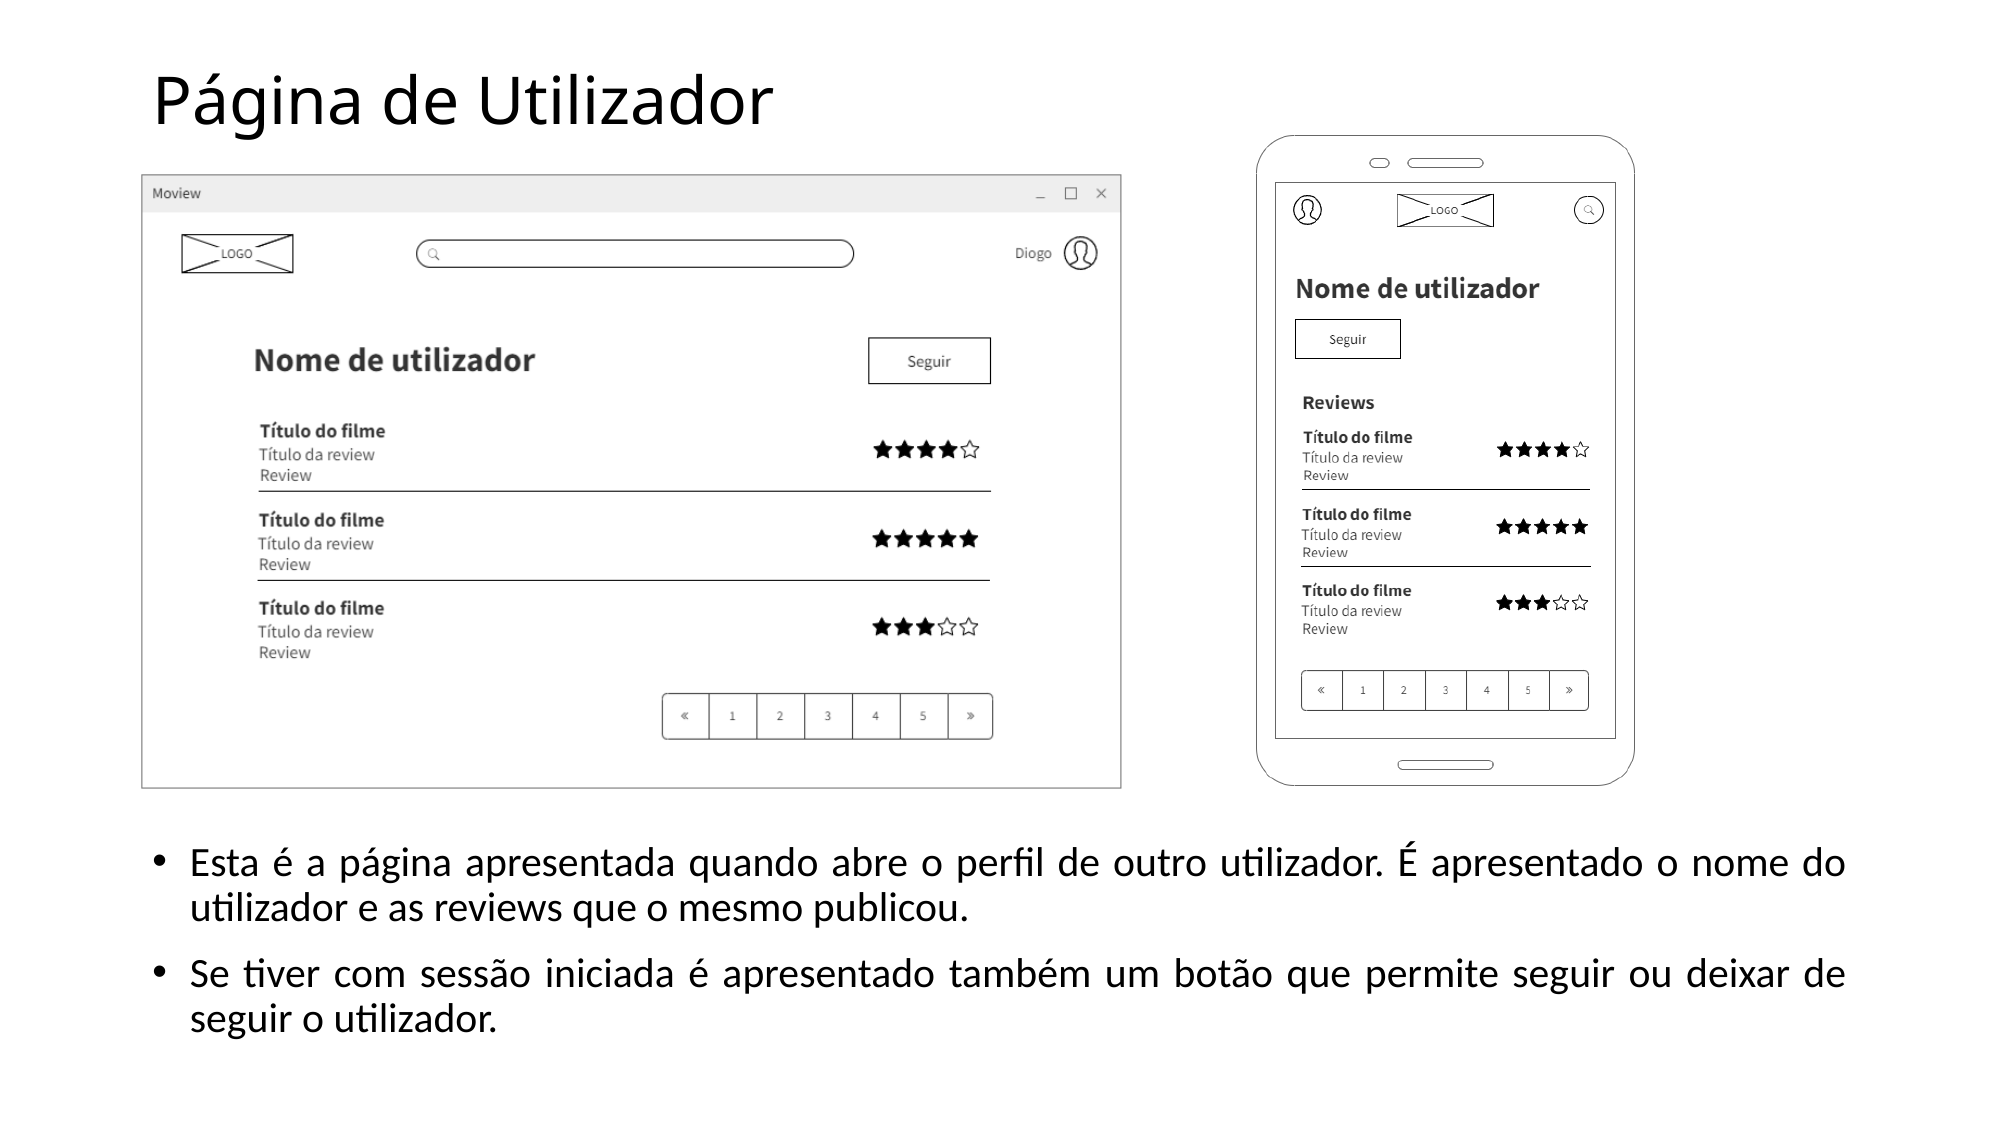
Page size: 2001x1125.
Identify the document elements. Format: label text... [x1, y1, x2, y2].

picture [1234, 132, 1644, 793]
picture [137, 170, 1128, 793]
title Página de Utilizador [137, 59, 1863, 147]
list Esta é a página apresentada quando abre o perfil de outro utilizador. É apresentado o nome do utilizador e as reviews que o mesmo publicou. Se tiver com sessão iniciada é apresentado também um botão que permite seguir ou deixar de seguir o utilizador. [137, 832, 1863, 1049]
